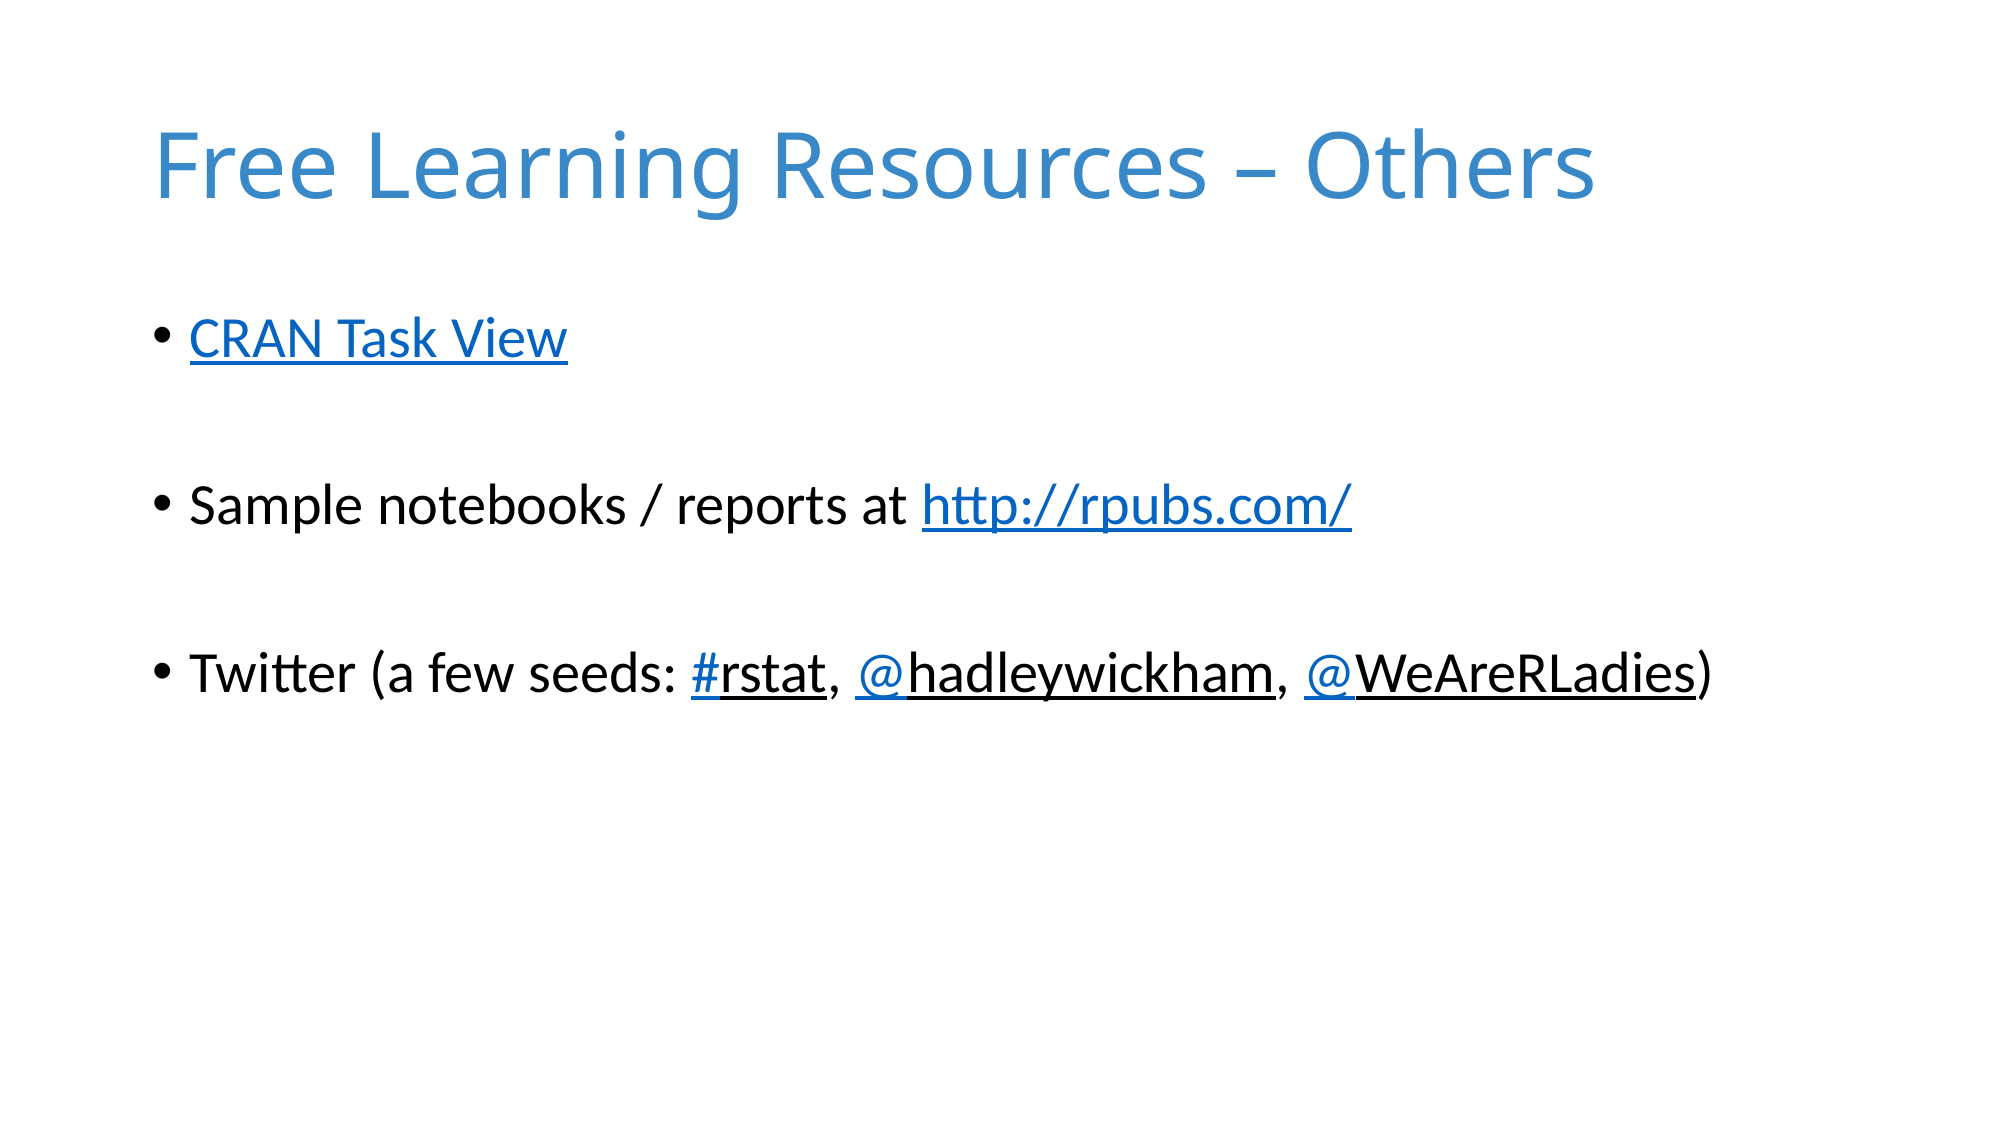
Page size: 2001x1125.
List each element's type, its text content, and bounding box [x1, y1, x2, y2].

list CRAN Task View Sample notebooks / reports at http://rpubs.com/ Twitter (a few seeds: #rstat, @hadleywickham, @WeAreRLadies) [137, 299, 1863, 1014]
title Free Learning Resources – Others [137, 59, 1863, 278]
